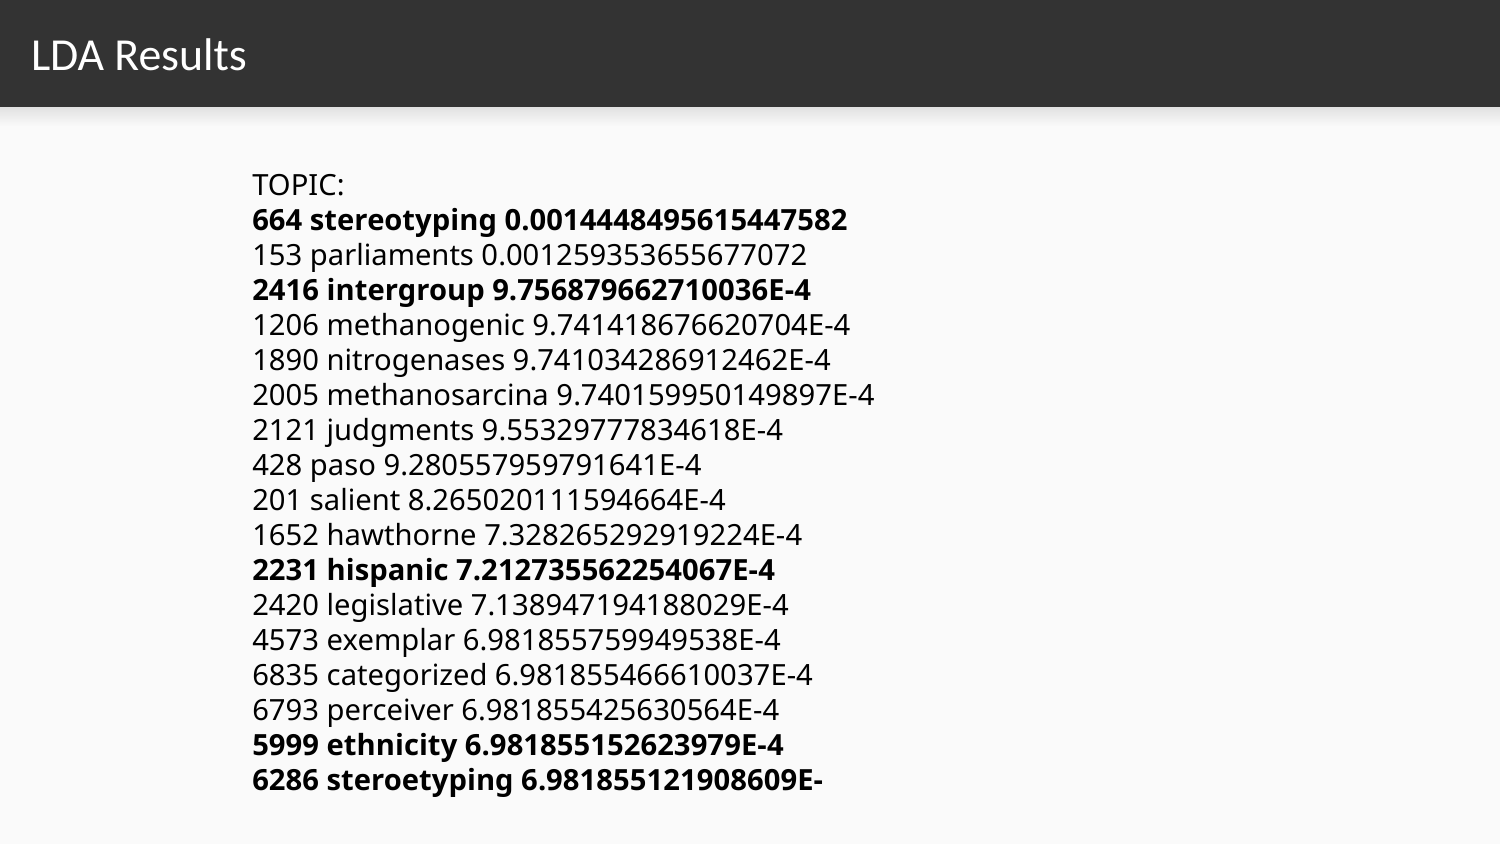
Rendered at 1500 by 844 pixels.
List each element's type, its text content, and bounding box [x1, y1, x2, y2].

text_box TOPIC: 664 stereotyping 0.0014448495615447582 153 parliaments 0.001259353655677072 2416 intergroup 9.756879662710036E-4 1206 methanogenic 9.741418676620704E-4 1890 nitrogenases 9.741034286912462E-4 2005 methanosarcina 9.740159950149897E-4 2121 judgments 9.55329777834618E-4 428 paso 9.280557959791641E-4 201 salient 8.265020111594664E-4 1652 hawthorne 7.328265292919224E-4 2231 hispanic 7.212735562254067E-4 2420 legislative 7.138947194188029E-4 4573 exemplar 6.981855759949538E-4 6835 categorized 6.981855466610037E-4 6793 perceiver 6.981855425630564E-4 5999 ethnicity 6.981855152623979E-4 6286 steroetyping 6.981855121908609E- [237, 159, 1175, 804]
title LDA Results [16, 2, 1464, 102]
